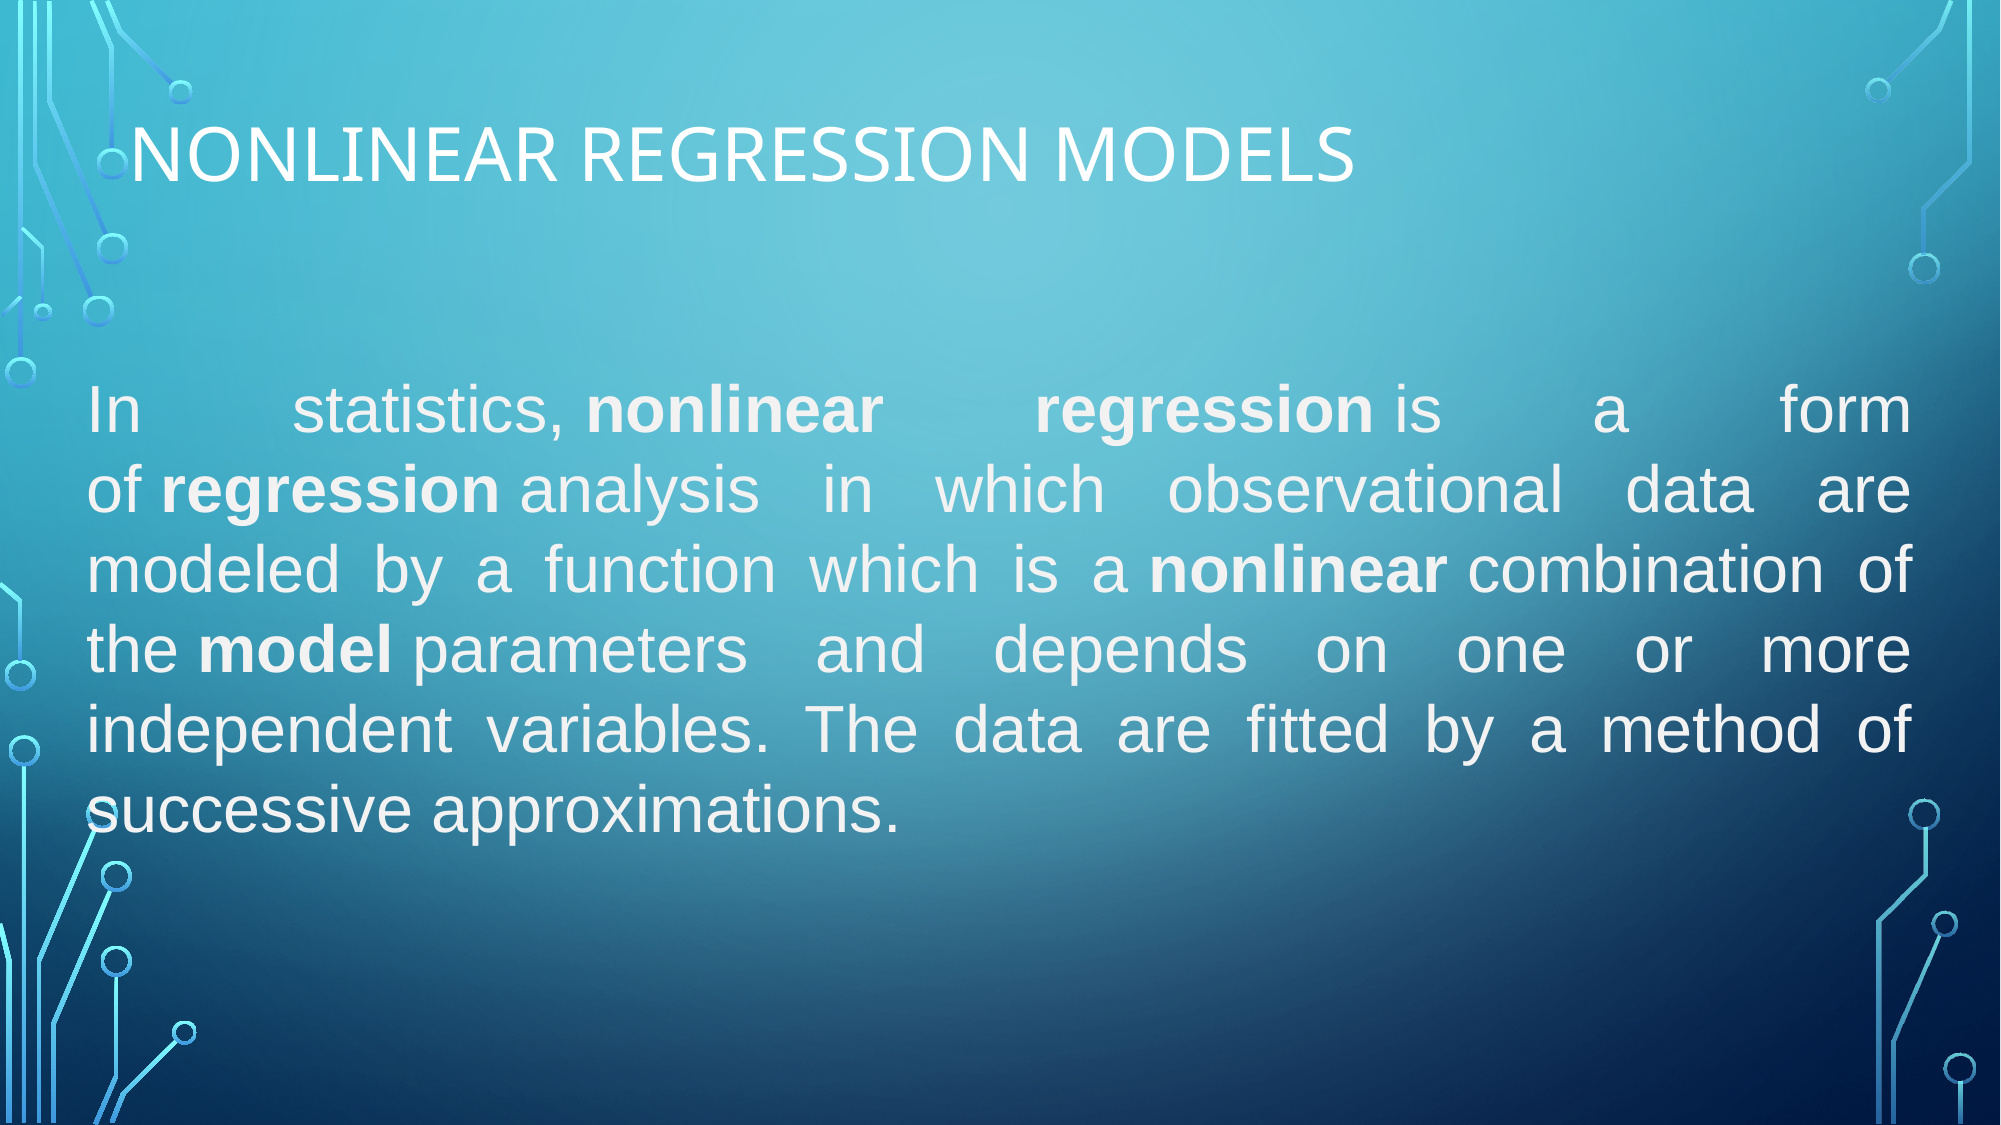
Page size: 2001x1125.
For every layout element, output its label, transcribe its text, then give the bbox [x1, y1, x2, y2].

title Nonlinear Regression Models [113, 103, 1524, 212]
text_box In statistics, nonlinear regression is a form of regression analysis in which observational data are modeled by a function which is a nonlinear combination of the model parameters and depends on one or more independent variables. The data are fitted by a method of successive approximations. [71, 358, 1929, 854]
